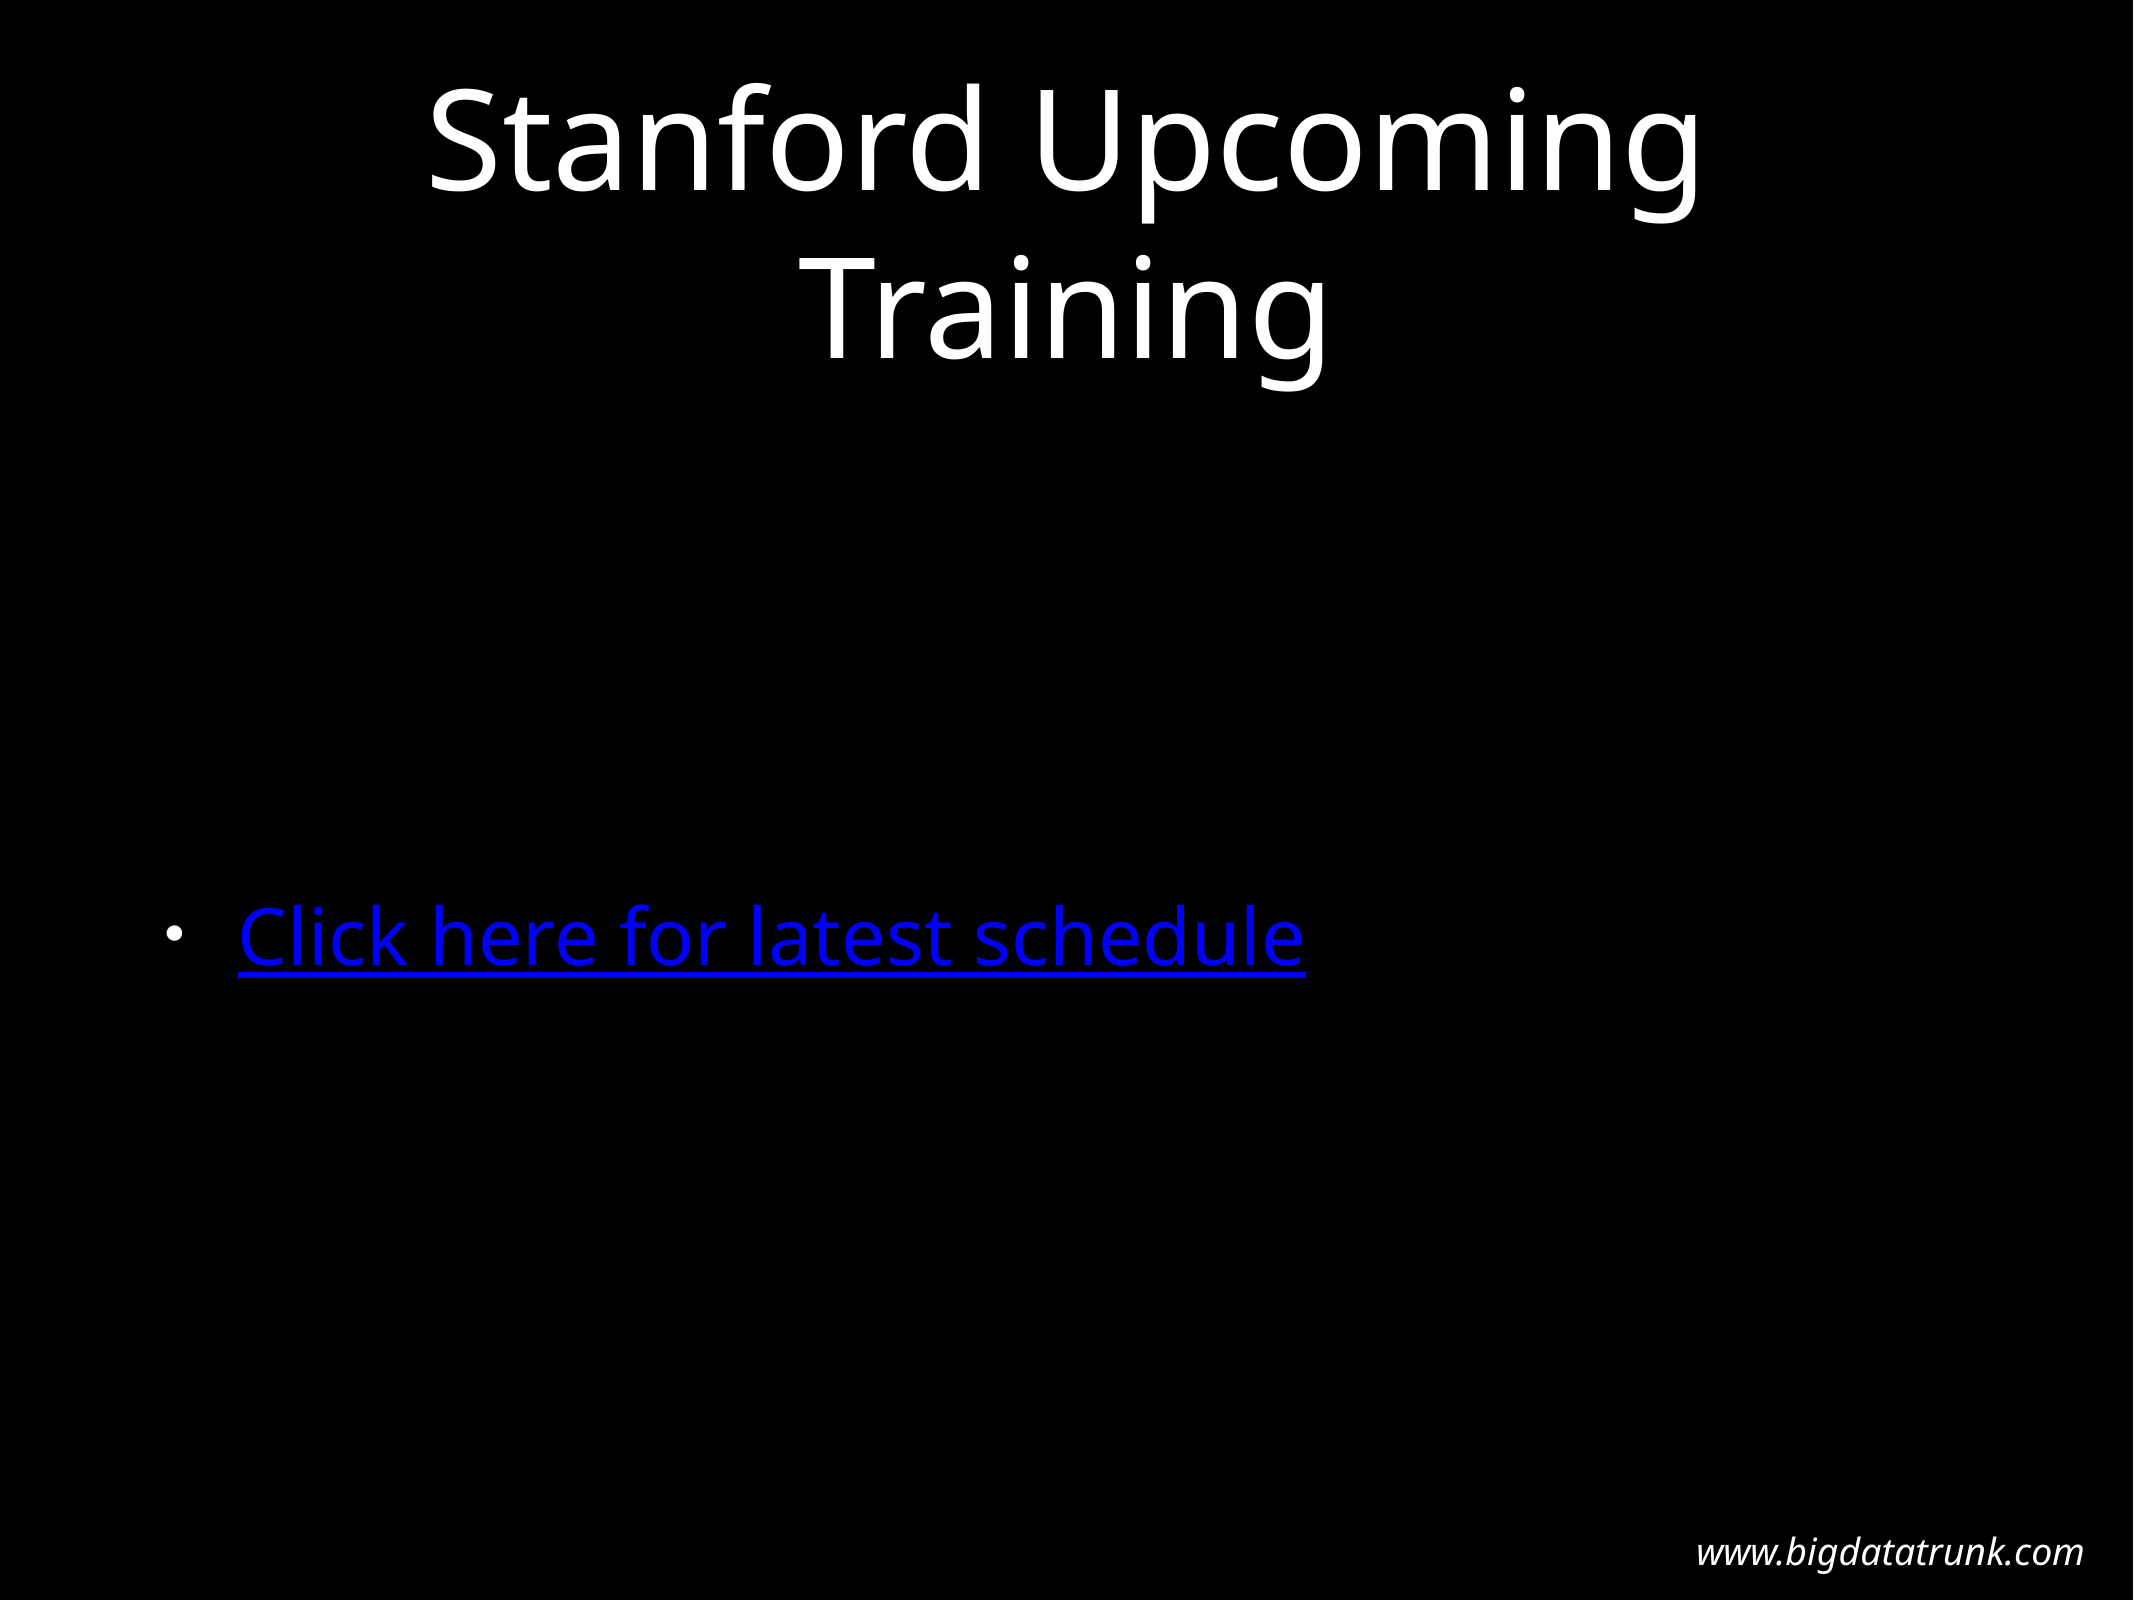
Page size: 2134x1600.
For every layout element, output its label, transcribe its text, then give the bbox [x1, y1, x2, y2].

list Click here for latest schedule [155, 424, 1978, 1457]
title Stanford Upcoming Training [155, 41, 1978, 397]
